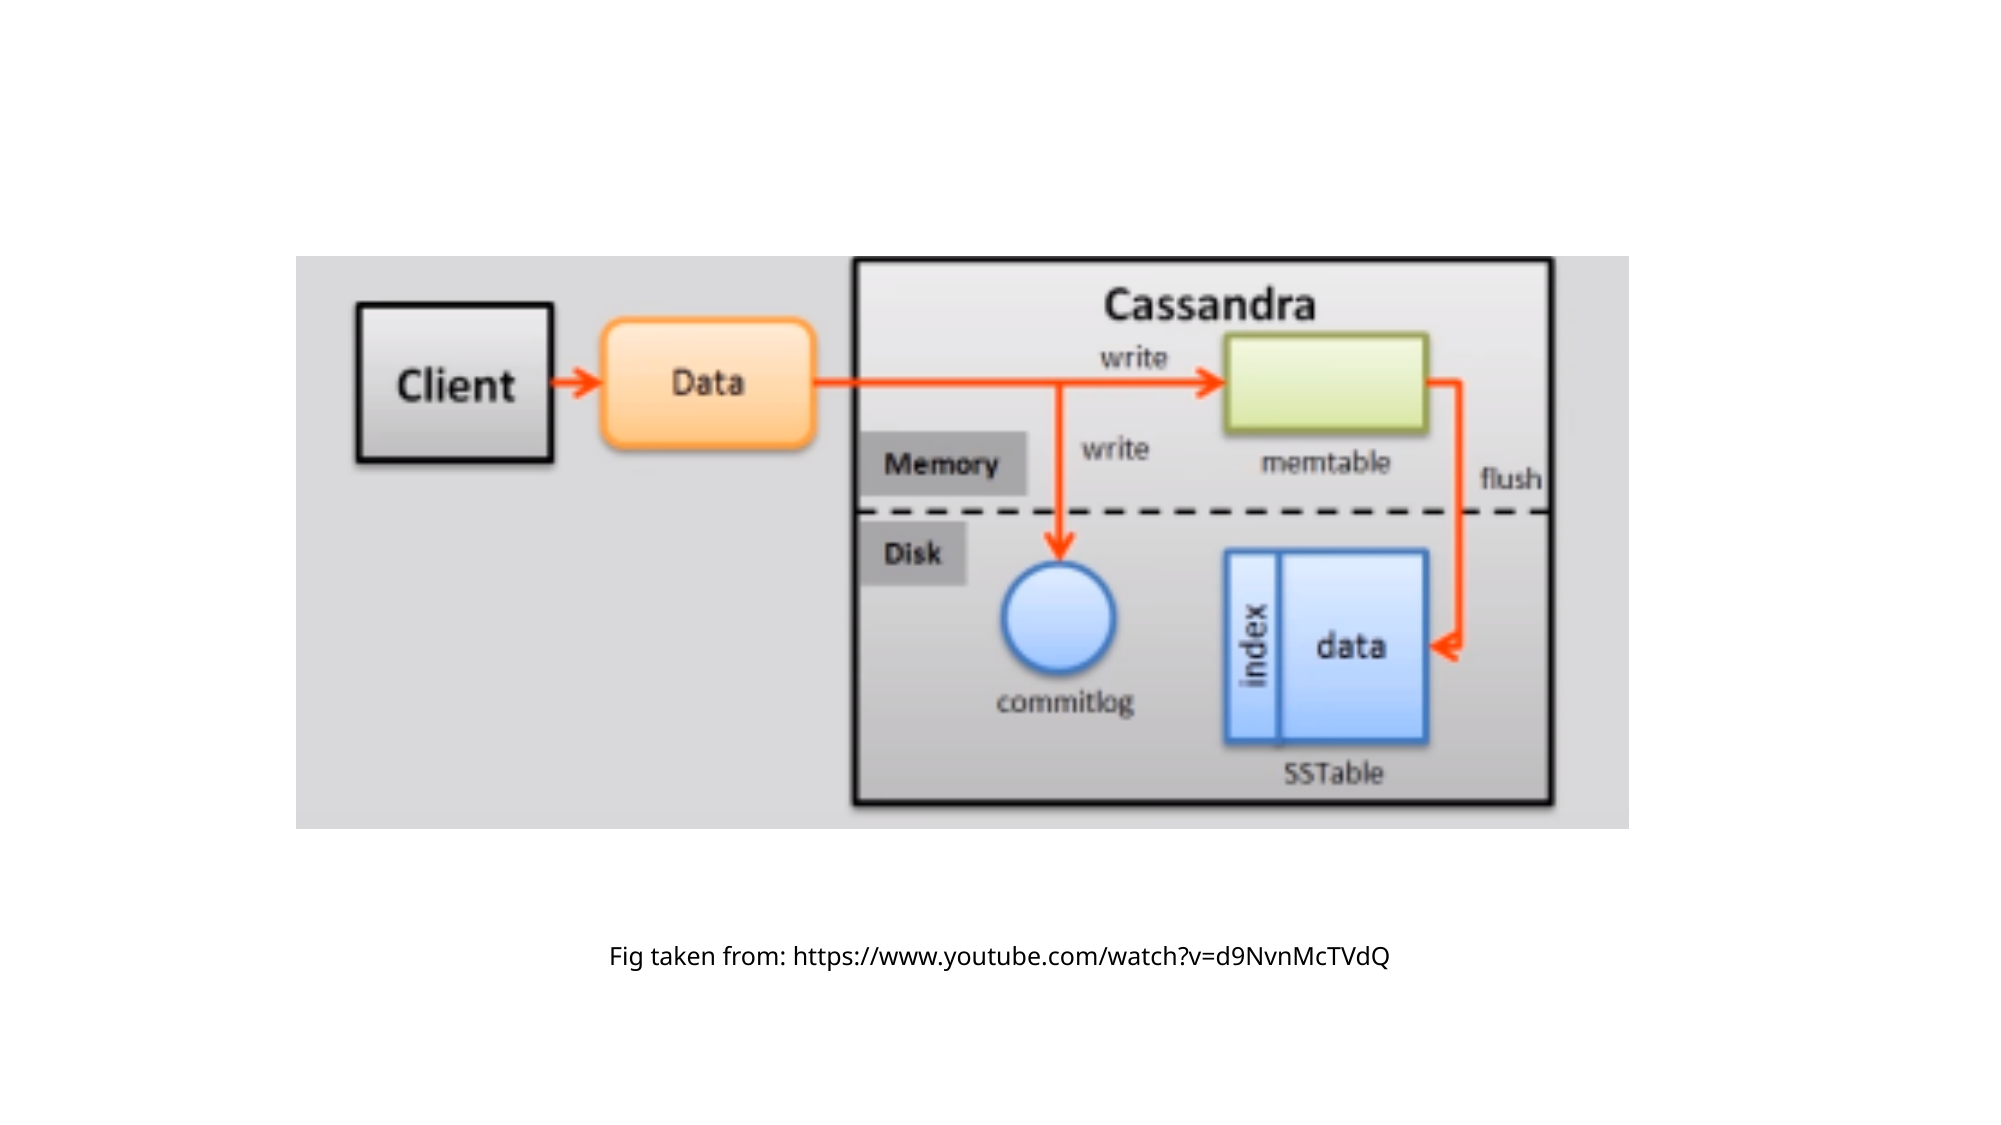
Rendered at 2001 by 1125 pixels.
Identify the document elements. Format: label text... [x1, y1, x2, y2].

picture [296, 256, 1630, 830]
title [107, 81, 1875, 354]
list Fig taken from: https://www.youtube.com/watch?v=d9NvnMcTVdQ [111, 937, 1876, 1028]
